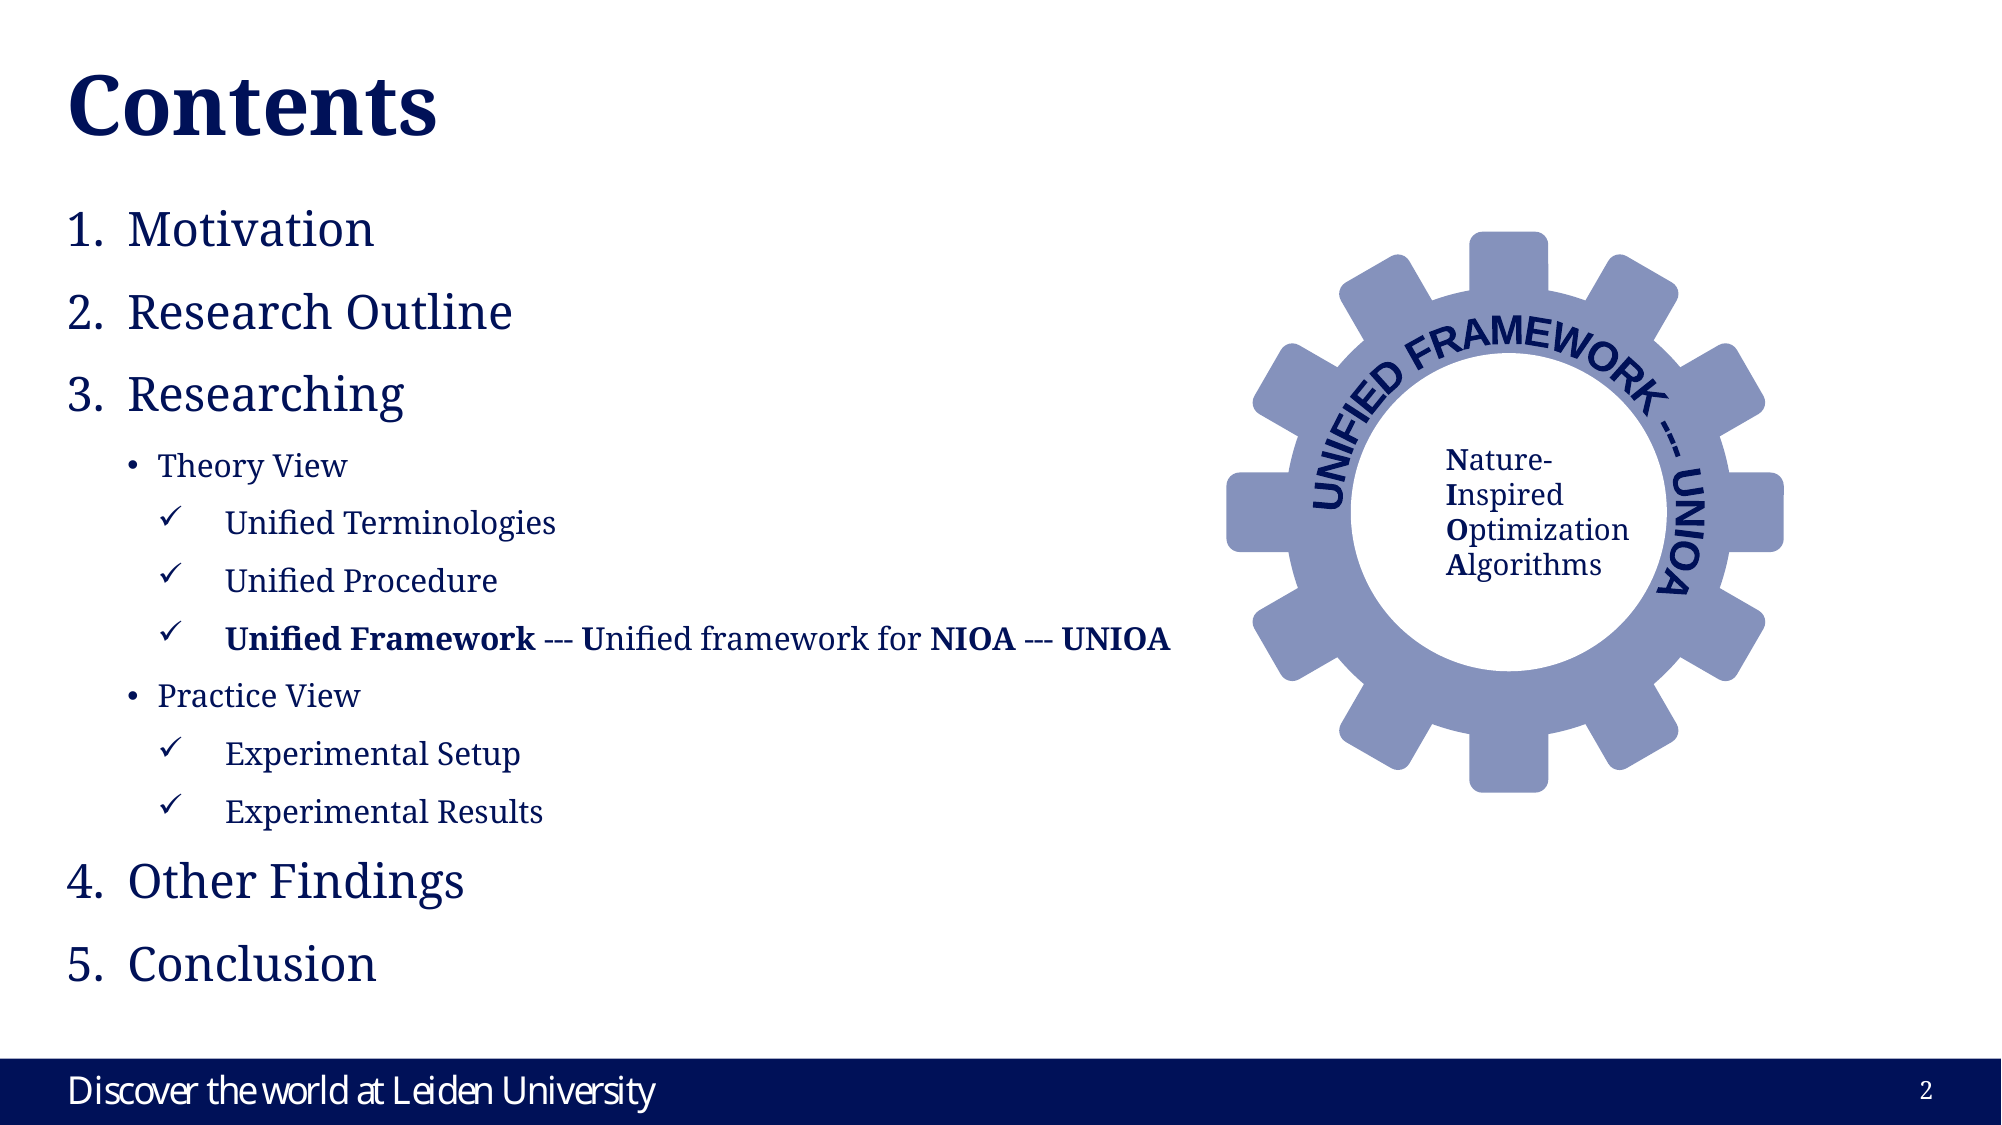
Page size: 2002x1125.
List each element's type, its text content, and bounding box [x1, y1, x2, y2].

slide_number 2 [1498, 1061, 1949, 1122]
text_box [1226, 231, 1788, 793]
list Motivation Research Outline Researching Theory View Unified Terminologies Unified Procedure Unified Framework --- Unified framework for NIOA --- UNIOA Practice View Experimental Setup Experimental Results Other Findings Conclusion [66, 205, 1190, 993]
title Contents [66, 66, 1935, 138]
